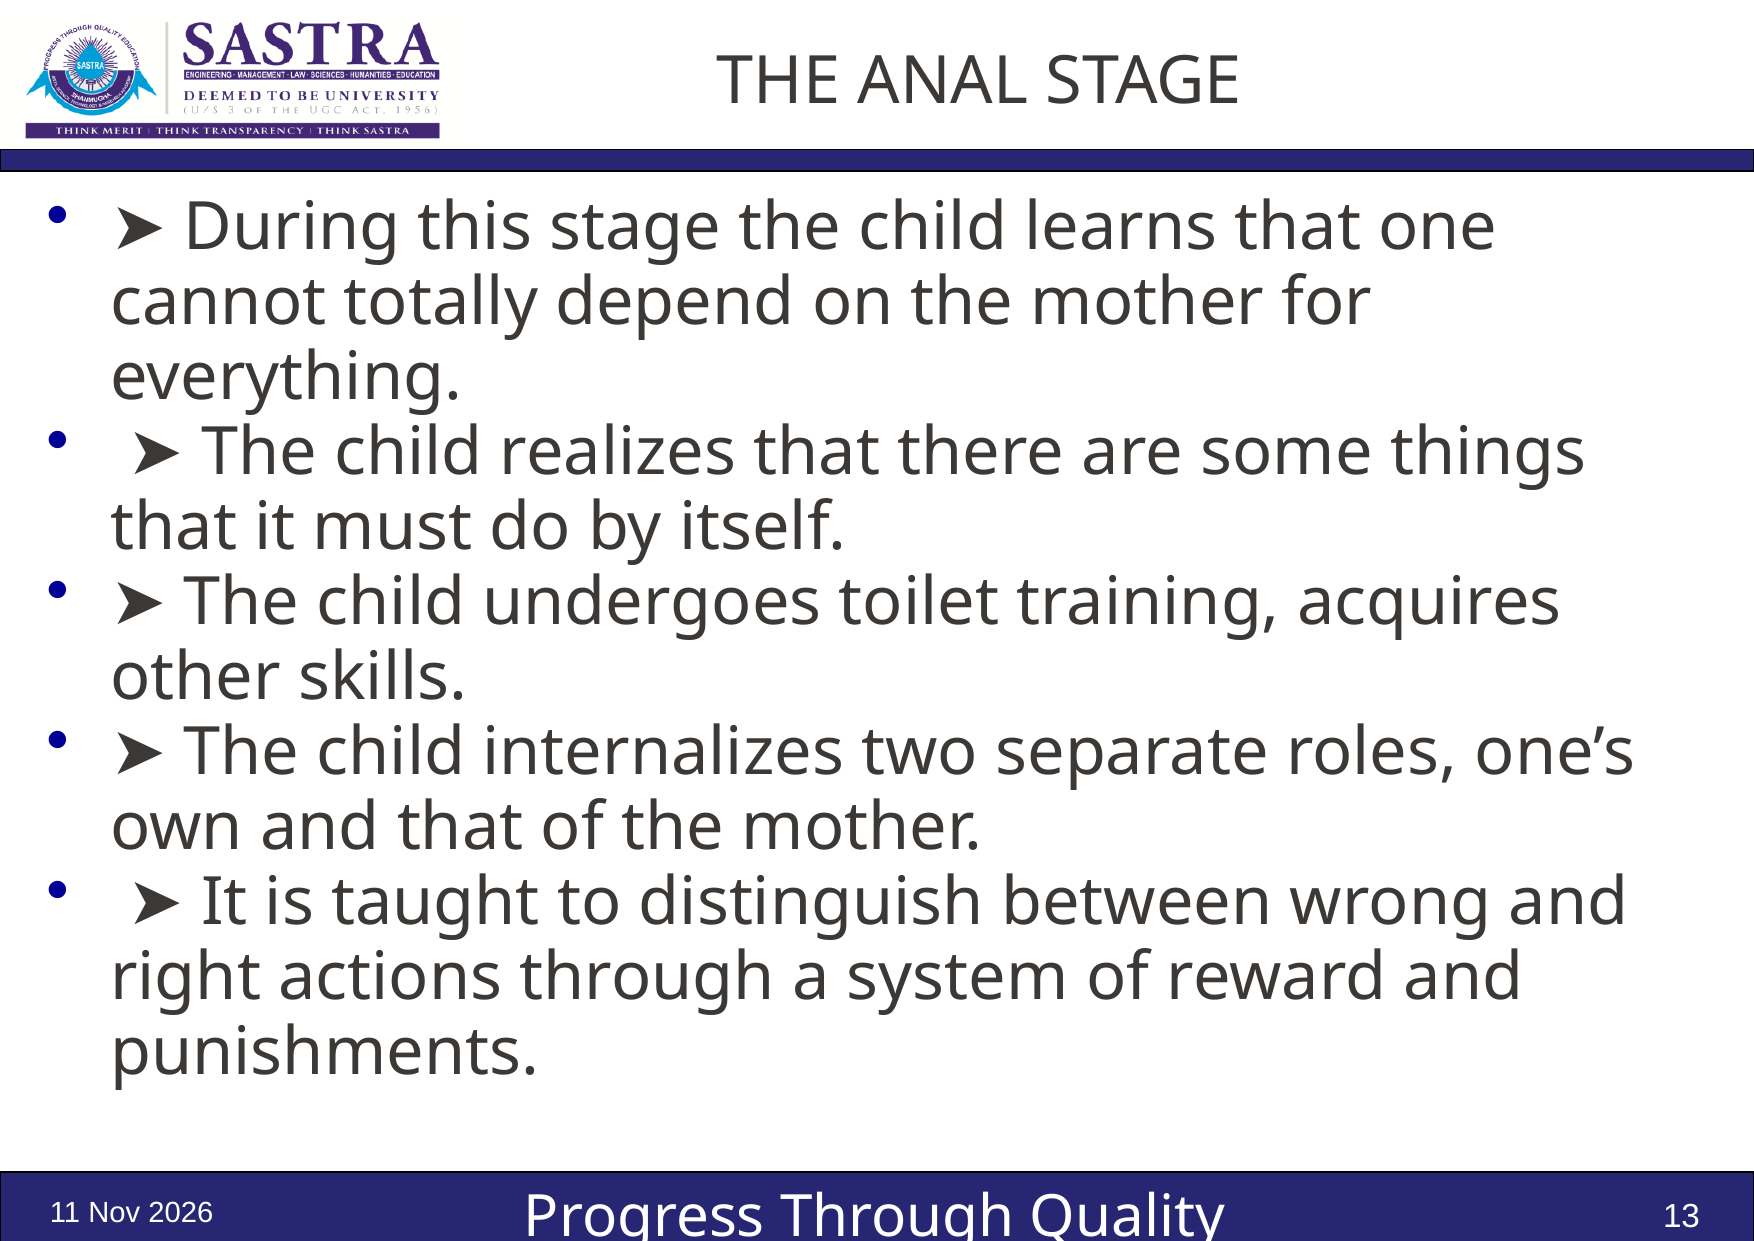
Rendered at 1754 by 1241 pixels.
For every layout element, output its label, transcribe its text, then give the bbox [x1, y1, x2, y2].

slide_number 13 [1307, 1184, 1718, 1237]
slide_number 4-Oct-24 [32, 1184, 267, 1236]
list ➤ During this stage the child learns that one cannot totally depend on the mother for everything. ➤ The child realizes that there are some things that it must do by itself. ➤ The child undergoes toilet training, acquires other skills. ➤ The child internalizes two separate roles, one’s own and that of the mother. ➤ It is taught to distinguish between wrong and right actions through a system of reward and punishments. [29, 179, 1725, 1137]
title THE ANAL STAGE [456, 28, 1502, 127]
picture [0, 13, 465, 146]
